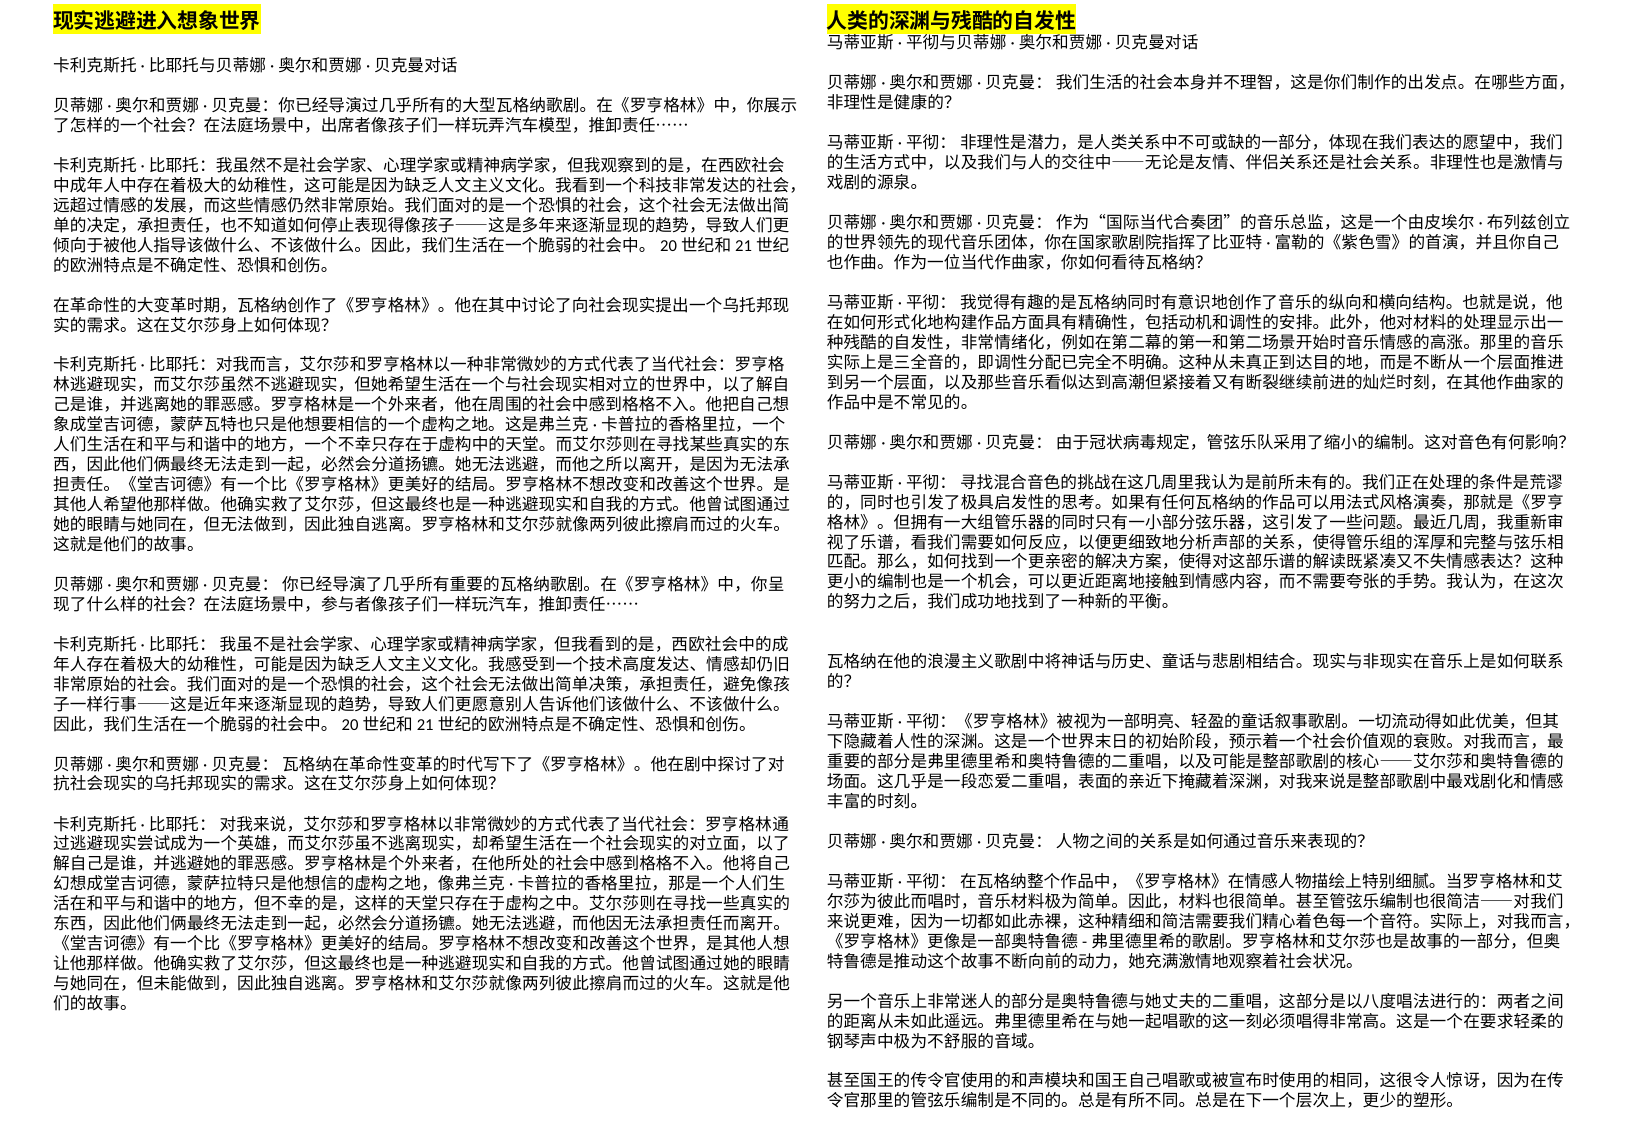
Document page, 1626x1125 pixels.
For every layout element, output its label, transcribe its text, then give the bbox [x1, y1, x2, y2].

text_box 现实逃避进入想象世界 卡利克斯托·比耶托与贝蒂娜·奥尔和贾娜·贝克曼对话 贝蒂娜·奥尔和贾娜·贝克曼：你已经导演过几乎所有的大型瓦格纳歌剧。在《罗亨格林》中，你展示了怎样的一个社会？在法庭场景中，出席者像孩子们一样玩弄汽车模型，推卸责任…… 卡利克斯托·比耶托：我虽然不是社会学家、心理学家或精神病学家，但我观察到的是，在西欧社会中成年人中存在着极大的幼稚性，这可能是因为缺乏人文主义文化。我看到一个科技非常发达的社会，远超过情感的发展，而这些情感仍然非常原始。我们面对的是一个恐惧的社会，这个社会无法做出简单的决定，承担责任，也不知道如何停止表现得像孩子——这是多年来逐渐显现的趋势，导致人们更倾向于被他人指导该做什么、不该做什么。因此，我们生活在一个脆弱的社会中。20世纪和21世纪的欧洲特点是不确定性、恐惧和创伤。 在革命性的大变革时期，瓦格纳创作了《罗亨格林》。他在其中讨论了向社会现实提出一个乌托邦现实的需求。这在艾尔莎身上如何体现？ 卡利克斯托·比耶托：对我而言，艾尔莎和罗亨格林以一种非常微妙的方式代表了当代社会：罗亨格林逃避现实，而艾尔莎虽然不逃避现实，但她希望生活在一个与社会现实相对立的世界中，以了解自己是谁，并逃离她的罪恶感。罗亨格林是一个外来者，他在周围的社会中感到格格不入。他把自己想象成堂吉诃德，蒙萨瓦特也只是他想要相信的一个虚构之地。这是弗兰克·卡普拉的香格里拉，一个人们生活在和平与和谐中的地方，一个不幸只存在于虚构中的天堂。而艾尔莎则在寻找某些真实的东西，因此他们俩最终无法走到一起，必然会分道扬镳。她无法逃避，而他之所以离开，是因为无法承担责任。《堂吉诃德》有一个比《罗亨格林》更美好的结局。罗亨格林不想改变和改善这个世界。是其他人希望他那样做。他确实救了艾尔莎，但这最终也是一种逃避现实和自我的方式。他曾试图通过她的眼睛与她同在，但无法做到，因此独自逃离。罗亨格林和艾尔莎就像两列彼此擦肩而过的火车。这就是他们的故事。 贝蒂娜·奥尔和贾娜·贝克曼： 你已经导演了几乎所有重要的瓦格纳歌剧。在《罗亨格林》中，你呈现了什么样的社会？在法庭场景中，参与者像孩子们一样玩汽车，推卸责任…… 卡利克斯托·比耶托： 我虽不是社会学家、心理学家或精神病学家，但我看到的是，西欧社会中的成年人存在着极大的幼稚性，可能是因为缺乏人文主义文化。我感受到一个技术高度发达、情感却仍旧非常原始的社会。我们面对的是一个恐惧的社会，这个社会无法做出简单决策，承担责任，避免像孩子一样行事——这是近年来逐渐显现的趋势，导致人们更愿意别人告诉他们该做什么、不该做什么。因此，我们生活在一个脆弱的社会中。20世纪和21世纪的欧洲特点是不确定性、恐惧和创伤。 贝蒂娜·奥尔和贾娜·贝克曼： 瓦格纳在革命性变革的时代写下了《罗亨格林》。他在剧中探讨了对抗社会现实的乌托邦现实的需求。这在艾尔莎身上如何体现？ 卡利克斯托·比耶托： 对我来说，艾尔莎和罗亨格林以非常微妙的方式代表了当代社会：罗亨格林通过逃避现实尝试成为一个英雄，而艾尔莎虽不逃离现实，却希望生活在一个社会现实的对立面，以了解自己是谁，并逃避她的罪恶感。罗亨格林是个外来者，在他所处的社会中感到格格不入。他将自己幻想成堂吉诃德，蒙萨拉特只是他想信的虚构之地，像弗兰克·卡普拉的香格里拉，那是一个人们生活在和平与和谐中的地方，但不幸的是，这样的天堂只存在于虚构之中。艾尔莎则在寻找一些真实的东西，因此他们俩最终无法走到一起，必然会分道扬镳。她无法逃避，而他因无法承担责任而离开。《堂吉诃德》有一个比《罗亨格林》更美好的结局。罗亨格林不想改变和改善这个世界，是其他人想让他那样做。他确实救了艾尔莎，但这最终也是一种逃避现实和自我的方式。他曾试图通过她的眼睛与她同在，但未能做到，因此独自逃离。罗亨格林和艾尔莎就像两列彼此擦肩而过的火车。这就是他们的故事。 [38, 0, 812, 1021]
text_box 人类的深渊与残酷的自发性 马蒂亚斯·平彻与贝蒂娜·奥尔和贾娜·贝克曼对话 贝蒂娜·奥尔和贾娜·贝克曼： 我们生活的社会本身并不理智，这是你们制作的出发点。在哪些方面，非理性是健康的？ 马蒂亚斯·平彻： 非理性是潜力，是人类关系中不可或缺的一部分，体现在我们表达的愿望中，我们的生活方式中，以及我们与人的交往中——无论是友情、伴侣关系还是社会关系。非理性也是激情与戏剧的源泉。 贝蒂娜·奥尔和贾娜·贝克曼： 作为“国际当代合奏团”的音乐总监，这是一个由皮埃尔·布列兹创立的世界领先的现代音乐团体，你在国家歌剧院指挥了比亚特·富勒的《紫色雪》的首演，并且你自己也作曲。作为一位当代作曲家，你如何看待瓦格纳？ 马蒂亚斯·平彻： 我觉得有趣的是瓦格纳同时有意识地创作了音乐的纵向和横向结构。也就是说，他在如何形式化地构建作品方面具有精确性，包括动机和调性的安排。此外，他对材料的处理显示出一种残酷的自发性，非常情绪化，例如在第二幕的第一和第二场景开始时音乐情感的高涨。那里的音乐实际上是三全音的，即调性分配已完全不明确。这种从未真正到达目的地，而是不断从一个层面推进到另一个层面，以及那些音乐看似达到高潮但紧接着又有断裂继续前进的灿烂时刻，在其他作曲家的作品中是不常见的。 贝蒂娜·奥尔和贾娜·贝克曼： 由于冠状病毒规定，管弦乐队采用了缩小的编制。这对音色有何影响？ 马蒂亚斯·平彻： 寻找混合音色的挑战在这几周里我认为是前所未有的。我们正在处理的条件是荒谬的，同时也引发了极具启发性的思考。如果有任何瓦格纳的作品可以用法式风格演奏，那就是《罗亨格林》。但拥有一大组管乐器的同时只有一小部分弦乐器，这引发了一些问题。最近几周，我重新审视了乐谱，看我们需要如何反应，以便更细致地分析声部的关系，使得管乐组的浑厚和完整与弦乐相匹配。那么，如何找到一个更亲密的解决方案，使得对这部乐谱的解读既紧凑又不失情感表达？这种更小的编制也是一个机会，可以更近距离地接触到情感内容，而不需要夸张的手势。我认为，在这次的努力之后，我们成功地找到了一种新的平衡。 瓦格纳在他的浪漫主义歌剧中将神话与历史、童话与悲剧相结合。现实与非现实在音乐上是如何联系的？ 马蒂亚斯·平彻：《罗亨格林》被视为一部明亮、轻盈的童话叙事歌剧。一切流动得如此优美，但其下隐藏着人性的深渊。这是一个世界末日的初始阶段，预示着一个社会价值观的衰败。对我而言，最重要的部分是弗里德里希和奥特鲁德的二重唱，以及可能是整部歌剧的核心——艾尔莎和奥特鲁德的场面。这几乎是一段恋爱二重唱，表面的亲近下掩藏着深渊，对我来说是整部歌剧中最戏剧化和情感丰富的时刻。 贝蒂娜·奥尔和贾娜·贝克曼： 人物之间的关系是如何通过音乐来表现的？ 马蒂亚斯·平彻： 在瓦格纳整个作品中，《罗亨格林》在情感人物描绘上特别细腻。当罗亨格林和艾尔莎为彼此而唱时，音乐材料极为简单。因此，材料也很简单。甚至管弦乐编制也很简洁——对我们来说更难，因为一切都如此赤裸，这种精细和简洁需要我们精心着色每一个音符。实际上，对我而言，《罗亨格林》更像是一部奥特鲁德-弗里德里希的歌剧。罗亨格林和艾尔莎也是故事的一部分，但奥特鲁德是推动这个故事不断向前的动力，她充满激情地观察着社会状况。 另一个音乐上非常迷人的部分是奥特鲁德与她丈夫的二重唱，这部分是以八度唱法进行的：两者之间的距离从未如此遥远。弗里德里希在与她一起唱歌的这一刻必须唱得非常高。这是一个在要求轻柔的钢琴声中极为不舒服的音域。 甚至国王的传令官使用的和声模块和国王自己唱歌或被宣布时使用的相同，这很令人惊讶，因为在传令官那里的管弦乐编制是不同的。总是有所不同。总是在下一个层次上，更少的塑形。 [812, 0, 1587, 1125]
